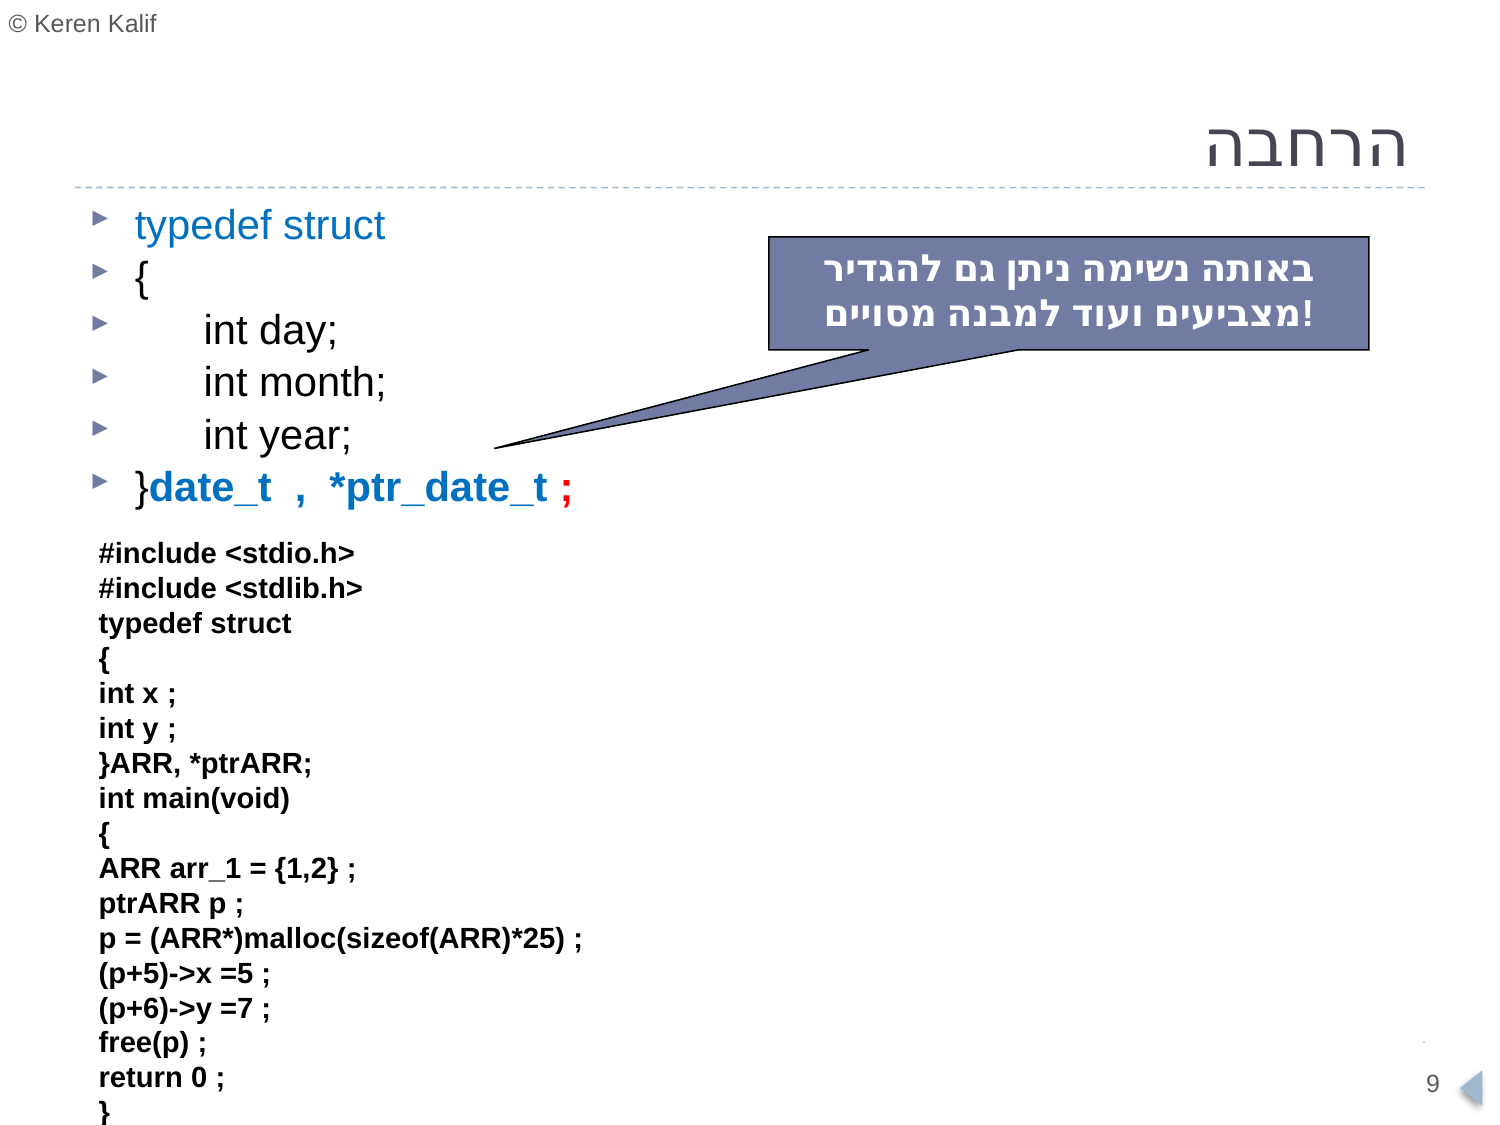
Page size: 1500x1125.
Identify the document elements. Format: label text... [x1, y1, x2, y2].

text_box #include <stdio.h> #include <stdlib.h> typedef struct { int x ; int y ; }ARR, *ptrARR; int main(void) { ARR arr_1 = {1,2} ; ptrARR p ; p = (ARR*)malloc(sizeof(ARR)*25) ; (p+5)->x =5 ; (p+6)->y =7 ; free(p) ; return 0 ; } [83, 527, 1454, 1125]
text_box באותה נשימה ניתן גם להגדיר מצביעים ועוד למבנה מסויים! [494, 236, 1369, 449]
title הרחבה [53, 24, 1425, 188]
list typedef struct { int day; int month; int year; }date_t , *ptr_date_t ; [75, 200, 1425, 853]
